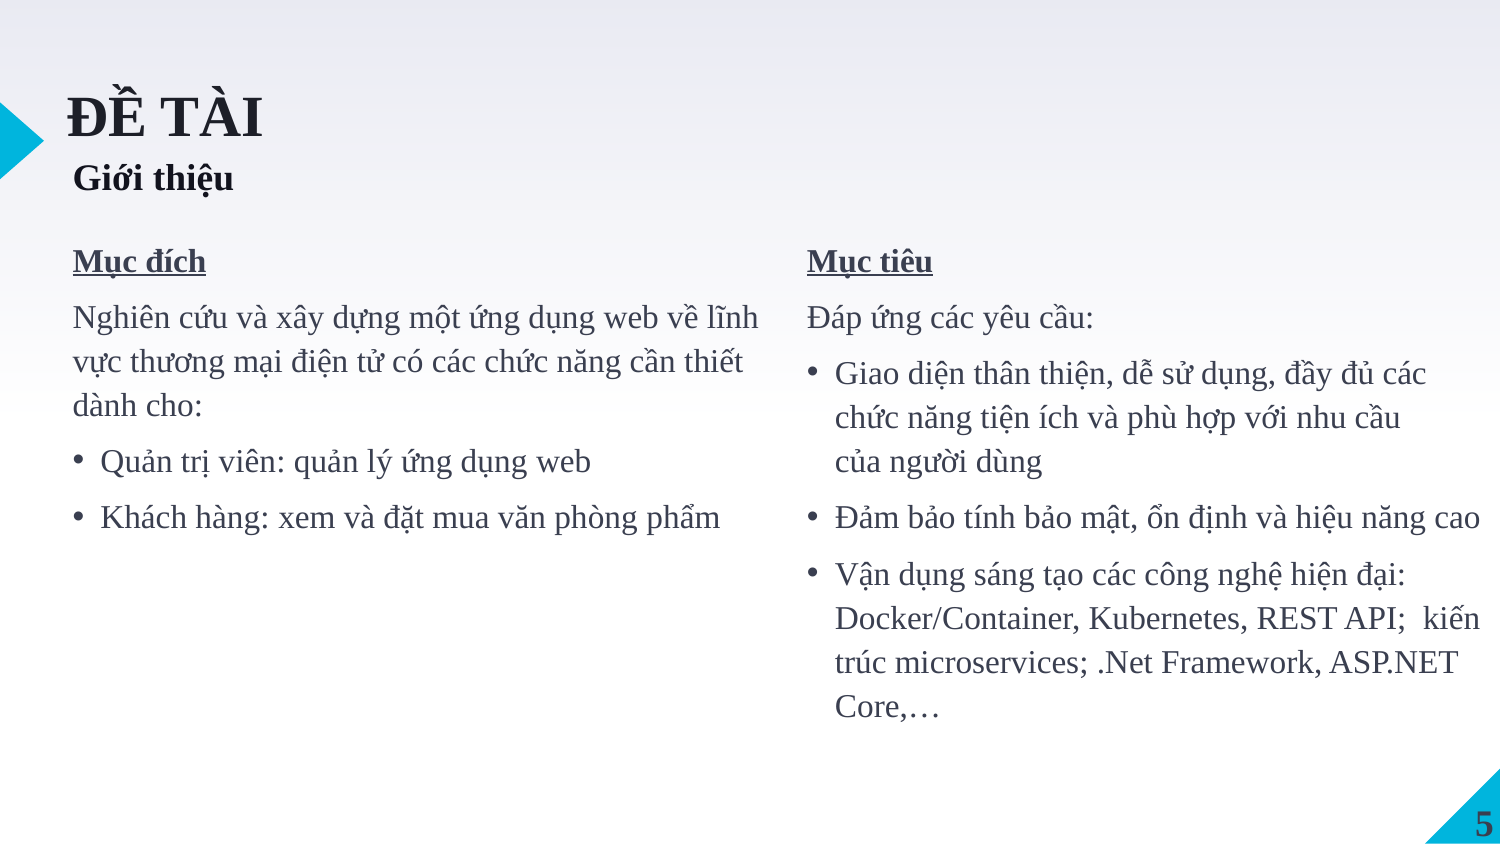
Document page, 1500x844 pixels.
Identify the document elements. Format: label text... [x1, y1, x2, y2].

text_box Mục đích Nghiên cứu và xây dựng một ứng dụng web về lĩnh vực thương mại điện tử có các chức năng cần thiết dành cho: Quản trị viên: quản lý ứng dụng web Khách hàng: xem và đặt mua văn phòng phẩm [72, 234, 770, 651]
text_box ĐỀ TÀI [51, 70, 819, 156]
slide_number 5 [1418, 766, 1494, 844]
text_box Giới thiệu [72, 148, 454, 207]
text_box Mục tiêu Đáp ứng các yêu cầu: Giao diện thân thiện, dễ sử dụng, đầy đủ các chức năng tiện ích và phù hợp với nhu cầu của người dùng Đảm bảo tính bảo mật, ổn định và hiệu năng cao Vận dụng sáng tạo các công nghệ hiện đại: Docker/Container, Kubernetes, REST API; kiến trúc microservices; .Net Framework, ASP.NET Core,… [806, 234, 1485, 785]
